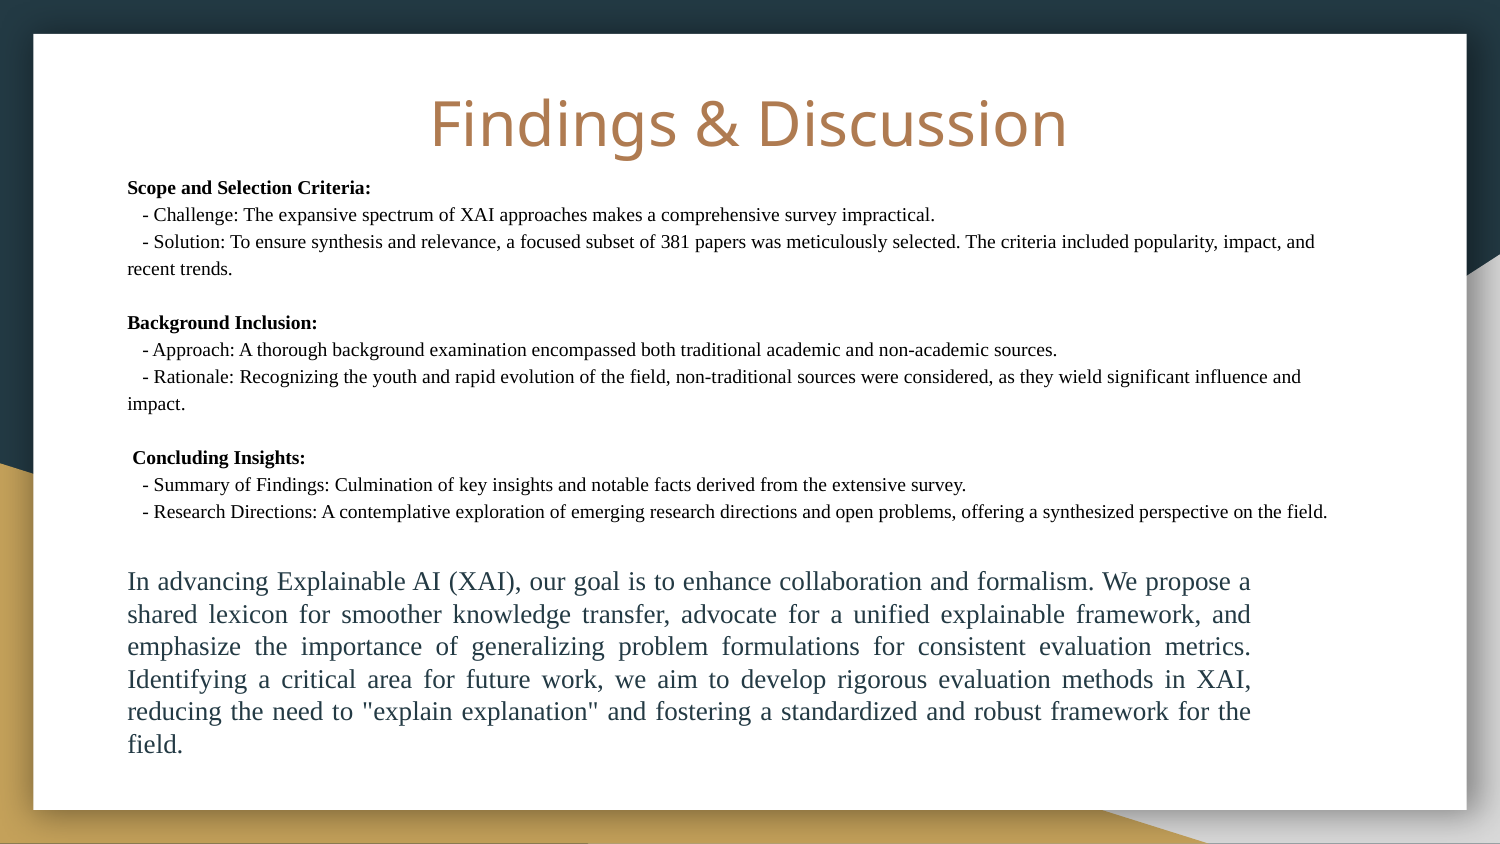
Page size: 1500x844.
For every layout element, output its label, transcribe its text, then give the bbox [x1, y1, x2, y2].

text_box In advancing Explainable AI (XAI), our goal is to enhance collaboration and formalism. We propose a shared lexicon for smoother knowledge transfer, advocate for a unified explainable framework, and emphasize the importance of generalizing problem formulations for consistent evaluation metrics. Identifying a critical area for future work, we aim to develop rigorous evaluation methods in XAI, reducing the need to "explain explanation" and fostering a standardized and robust framework for the field. [112, 548, 1267, 774]
title Findings & Discussion [134, 68, 1366, 226]
list Scope and Selection Criteria: - Challenge: The expansive spectrum of XAI approaches makes a comprehensive survey impractical. - Solution: To ensure synthesis and relevance, a focused subset of 381 papers was meticulously selected. The criteria included popularity, impact, and recent trends. Background Inclusion: - Approach: A thorough background examination encompassed both traditional academic and non-academic sources. - Rationale: Recognizing the youth and rapid evolution of the field, non-traditional sources were considered, as they wield significant influence and impact. Concluding Insights: - Summary of Findings: Culmination of key insights and notable facts derived from the extensive survey. - Research Directions: A contemplative exploration of emerging research directions and open problems, offering a synthesized perspective on the field. [112, 156, 1344, 558]
